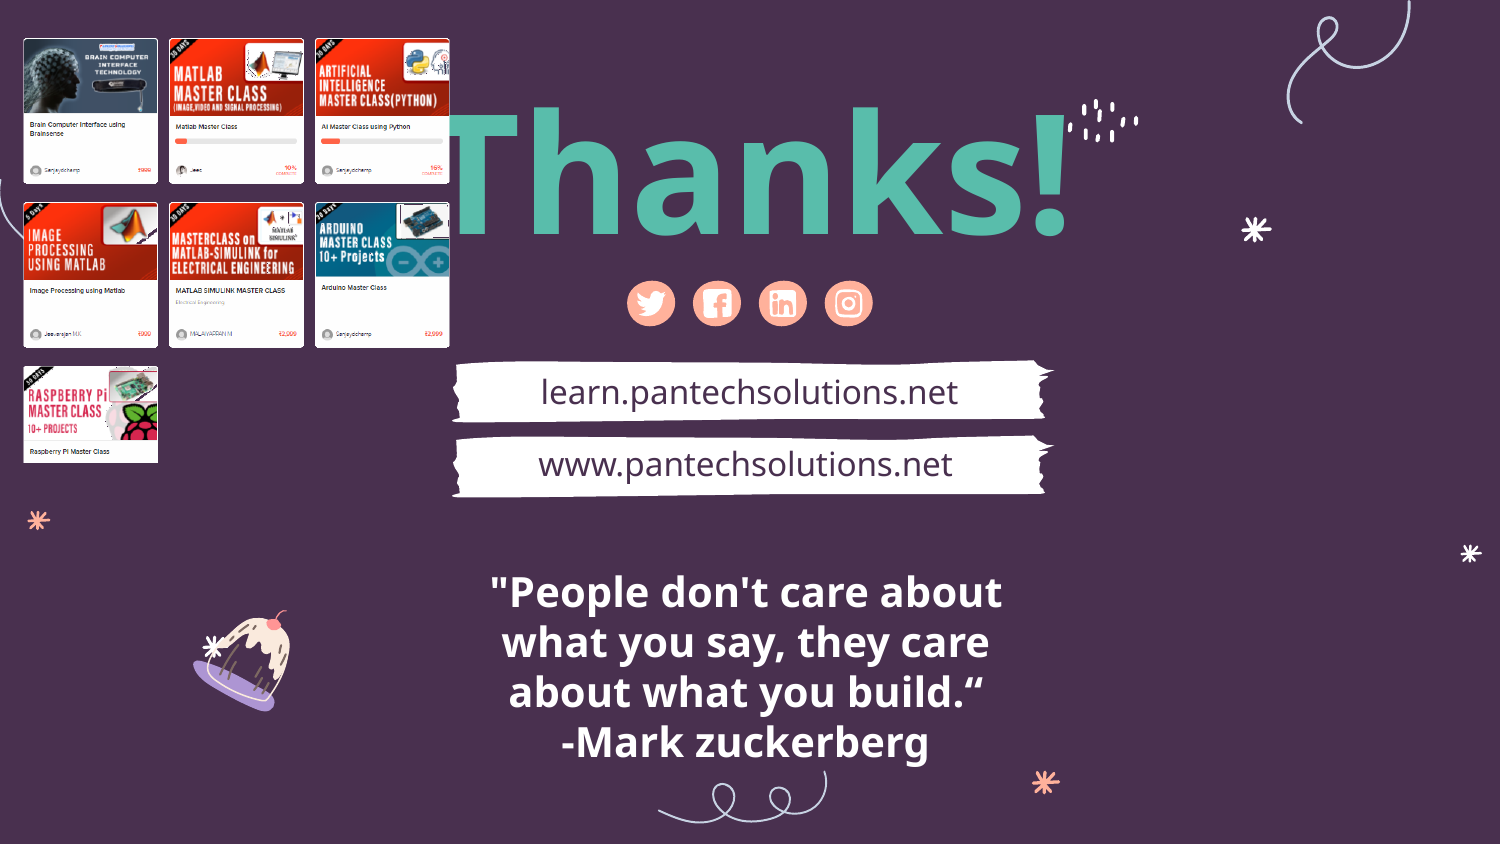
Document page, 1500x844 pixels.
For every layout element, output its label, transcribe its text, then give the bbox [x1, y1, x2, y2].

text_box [207, 599, 301, 704]
picture [9, 30, 470, 464]
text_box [626, 280, 873, 327]
text_box www.pantechsolutions.net [445, 431, 1047, 495]
subtitle "People don't care about what you say, they care about what you build.“ -Mark zuckerberg [461, 588, 1031, 743]
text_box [1067, 98, 1139, 143]
title Thanks! [475, 88, 1116, 248]
subtitle learn.pantechsolutions.net [475, 359, 1051, 423]
